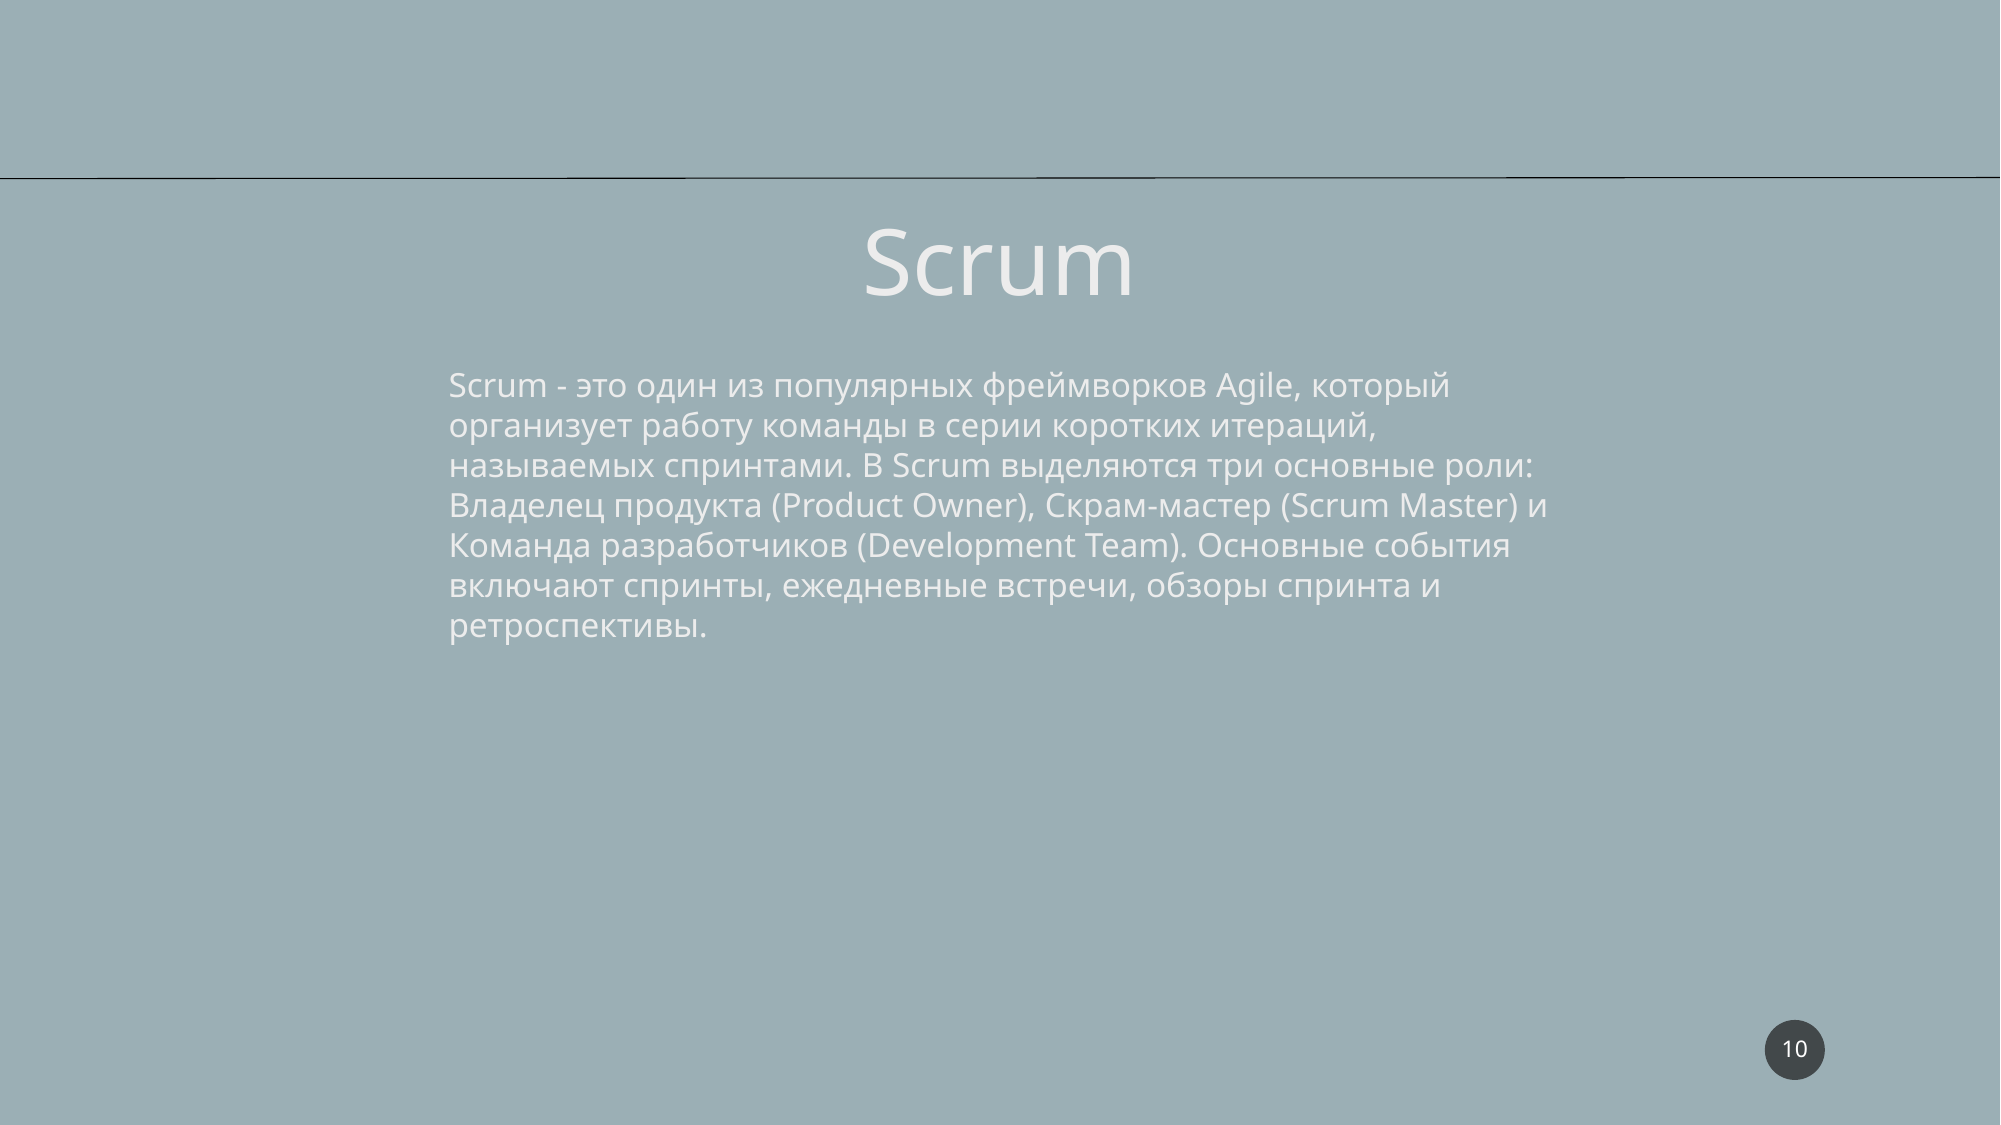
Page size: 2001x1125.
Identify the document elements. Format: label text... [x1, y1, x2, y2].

text_box Scrum [286, 196, 1714, 322]
slide_number 10 [1764, 1019, 1825, 1080]
text_box Scrum - это один из популярных фреймворков Agile, который организует работу команды в серии коротких итераций, называемых спринтами. В Scrum выделяются три основные роли: Владелец продукта (Product Owner), Скрам-мастер (Scrum Master) и Команда разработчиков (Development Team). Основные события включают спринты, ежедневные встречи, обзоры спринта и ретроспективы. [433, 356, 1567, 651]
